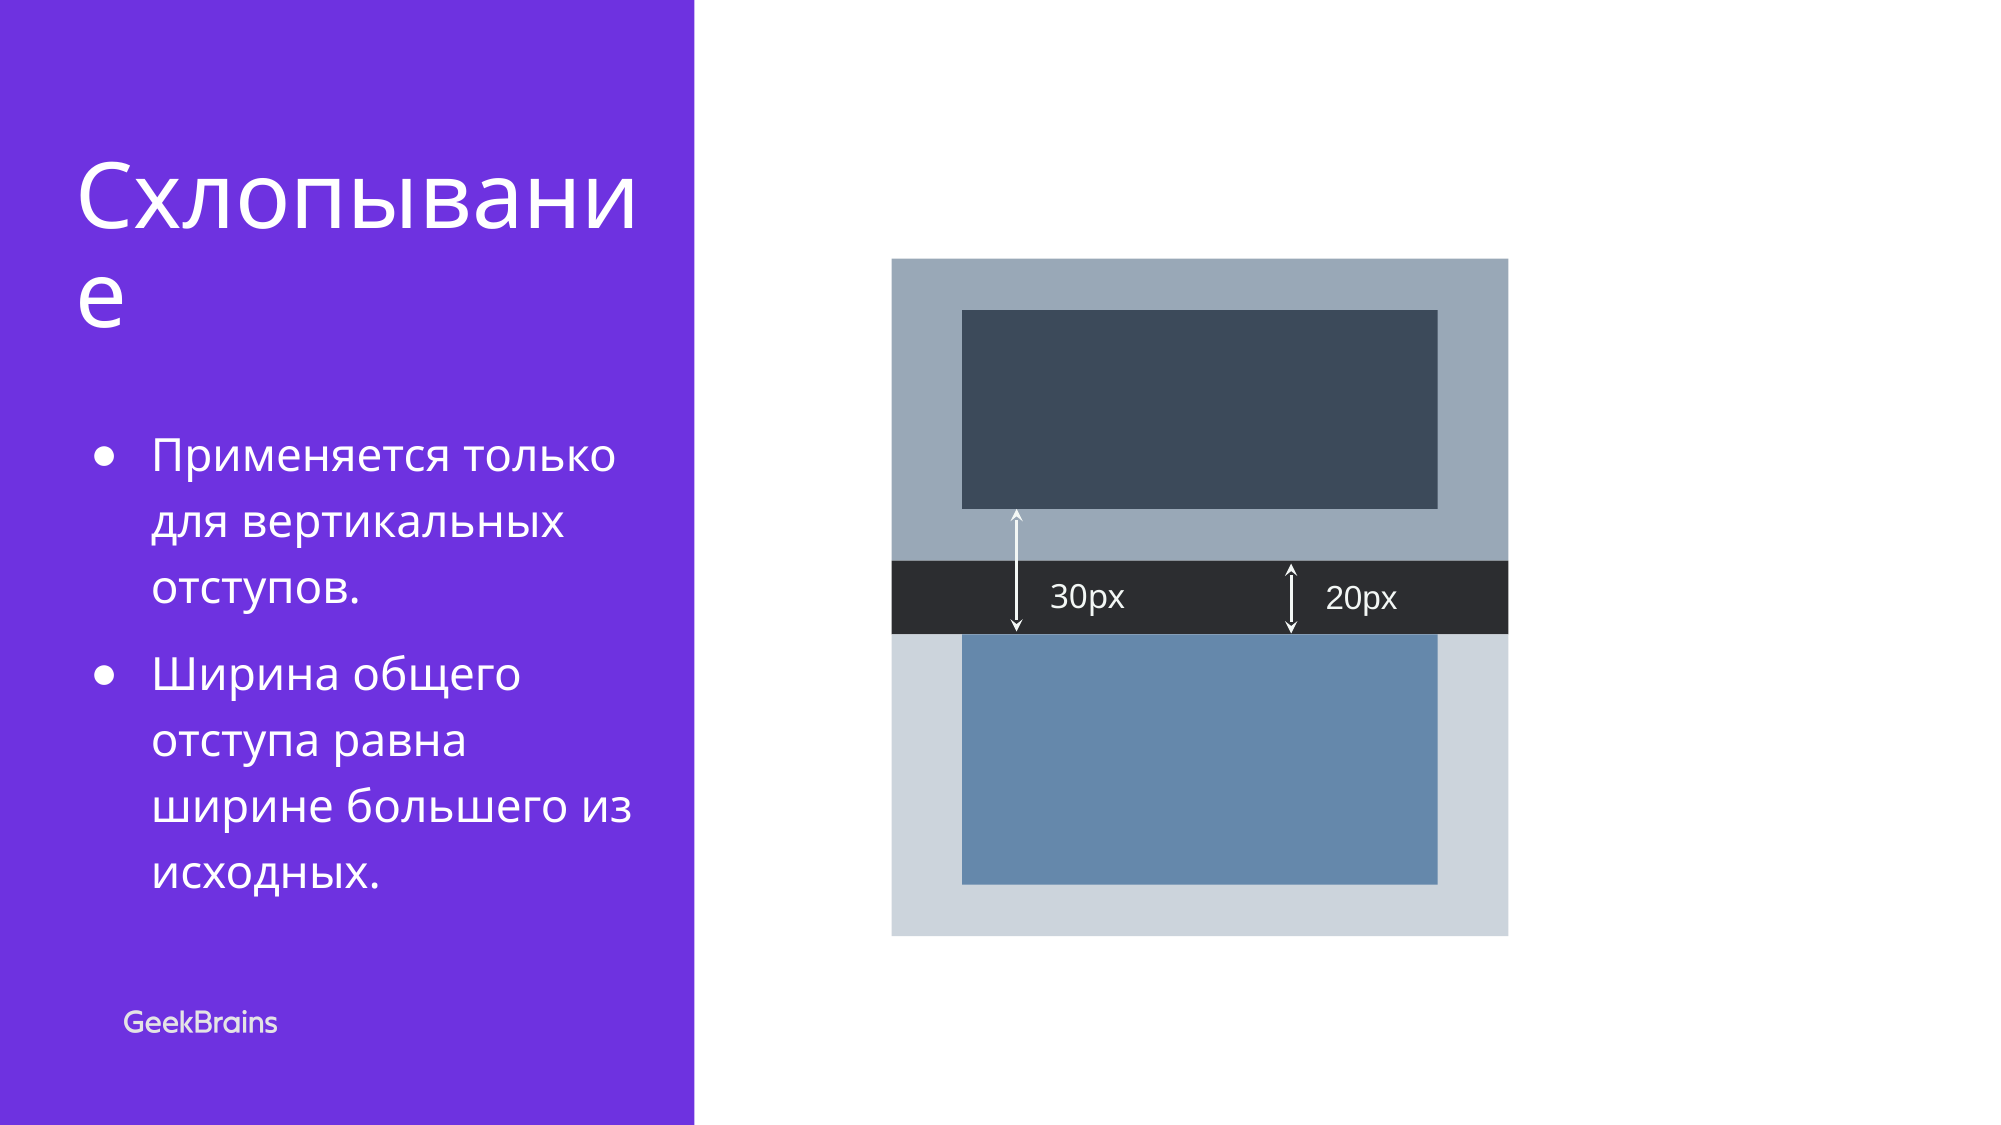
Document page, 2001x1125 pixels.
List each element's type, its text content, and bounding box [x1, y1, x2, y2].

list Применяется только для вертикальных отступов. Ширина общего отступа равна ширине большего из исходных. [60, 389, 661, 924]
title Схлопывание [60, 31, 689, 355]
picture [124, 1010, 277, 1033]
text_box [891, 258, 1509, 937]
